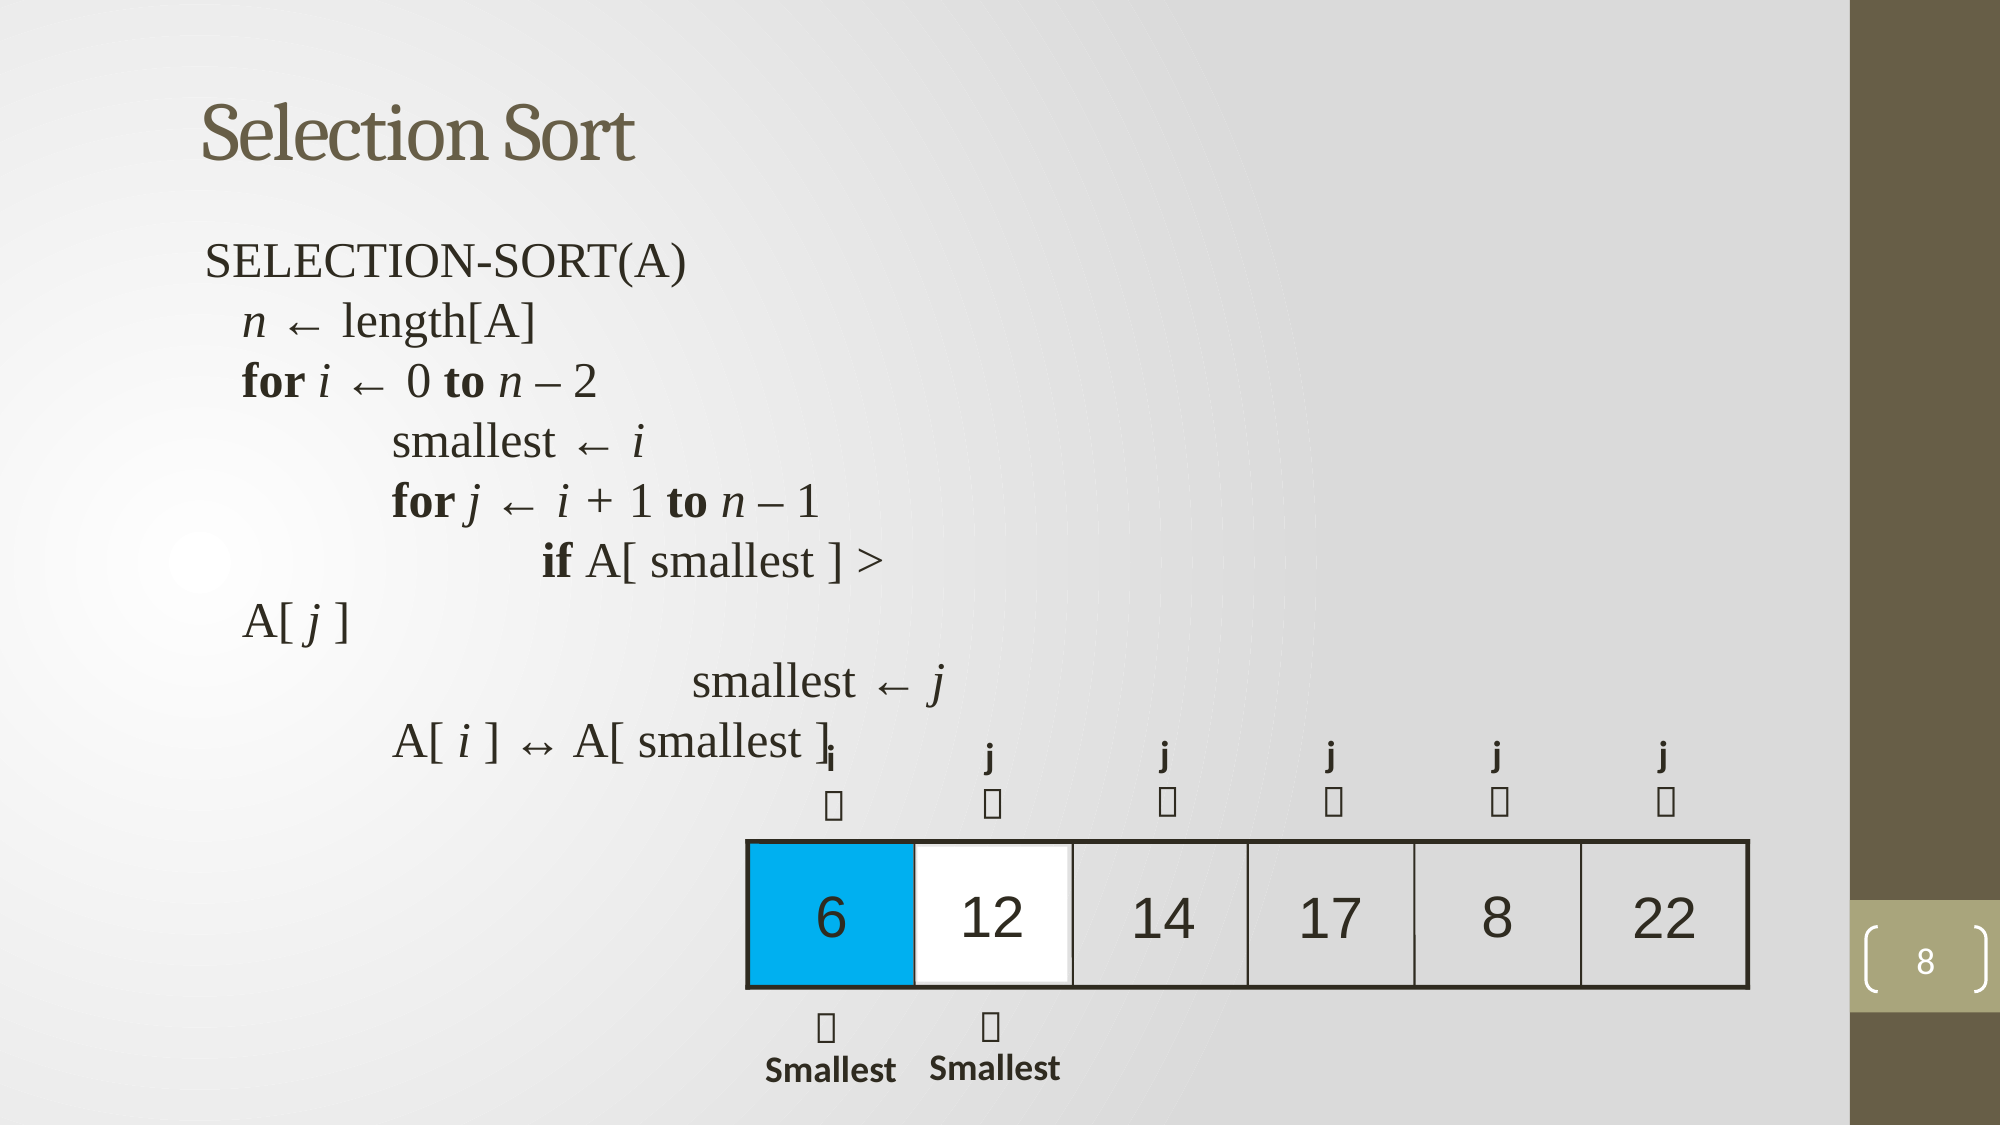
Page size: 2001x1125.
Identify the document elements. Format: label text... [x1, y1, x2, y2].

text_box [1137, 722, 1199, 837]
title Selection Sort [187, 90, 1626, 164]
text_box SELECTION-SORT(A) n ← length[A] for i ← 0 to n – 2 smallest ← i for j ← i + 1 to n – 1 if A[ smallest ] > A[ j ] smallest ← j A[ i ] ↔ A[ smallest ] [170, 220, 962, 1043]
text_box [749, 994, 912, 1099]
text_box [962, 723, 1024, 839]
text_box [803, 725, 865, 841]
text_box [1469, 722, 1531, 837]
text_box 6 [749, 842, 914, 986]
text_box 12 [917, 846, 1068, 982]
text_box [1635, 722, 1697, 837]
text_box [913, 992, 1078, 1097]
text_box 17 [1248, 842, 1414, 987]
slide_number 8 [1864, 925, 1988, 994]
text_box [1303, 722, 1365, 837]
text_box 8 [1415, 842, 1581, 987]
text_box 22 [1582, 842, 1747, 987]
text_box 6 [915, 844, 1072, 987]
text_box 14 [1075, 842, 1247, 987]
